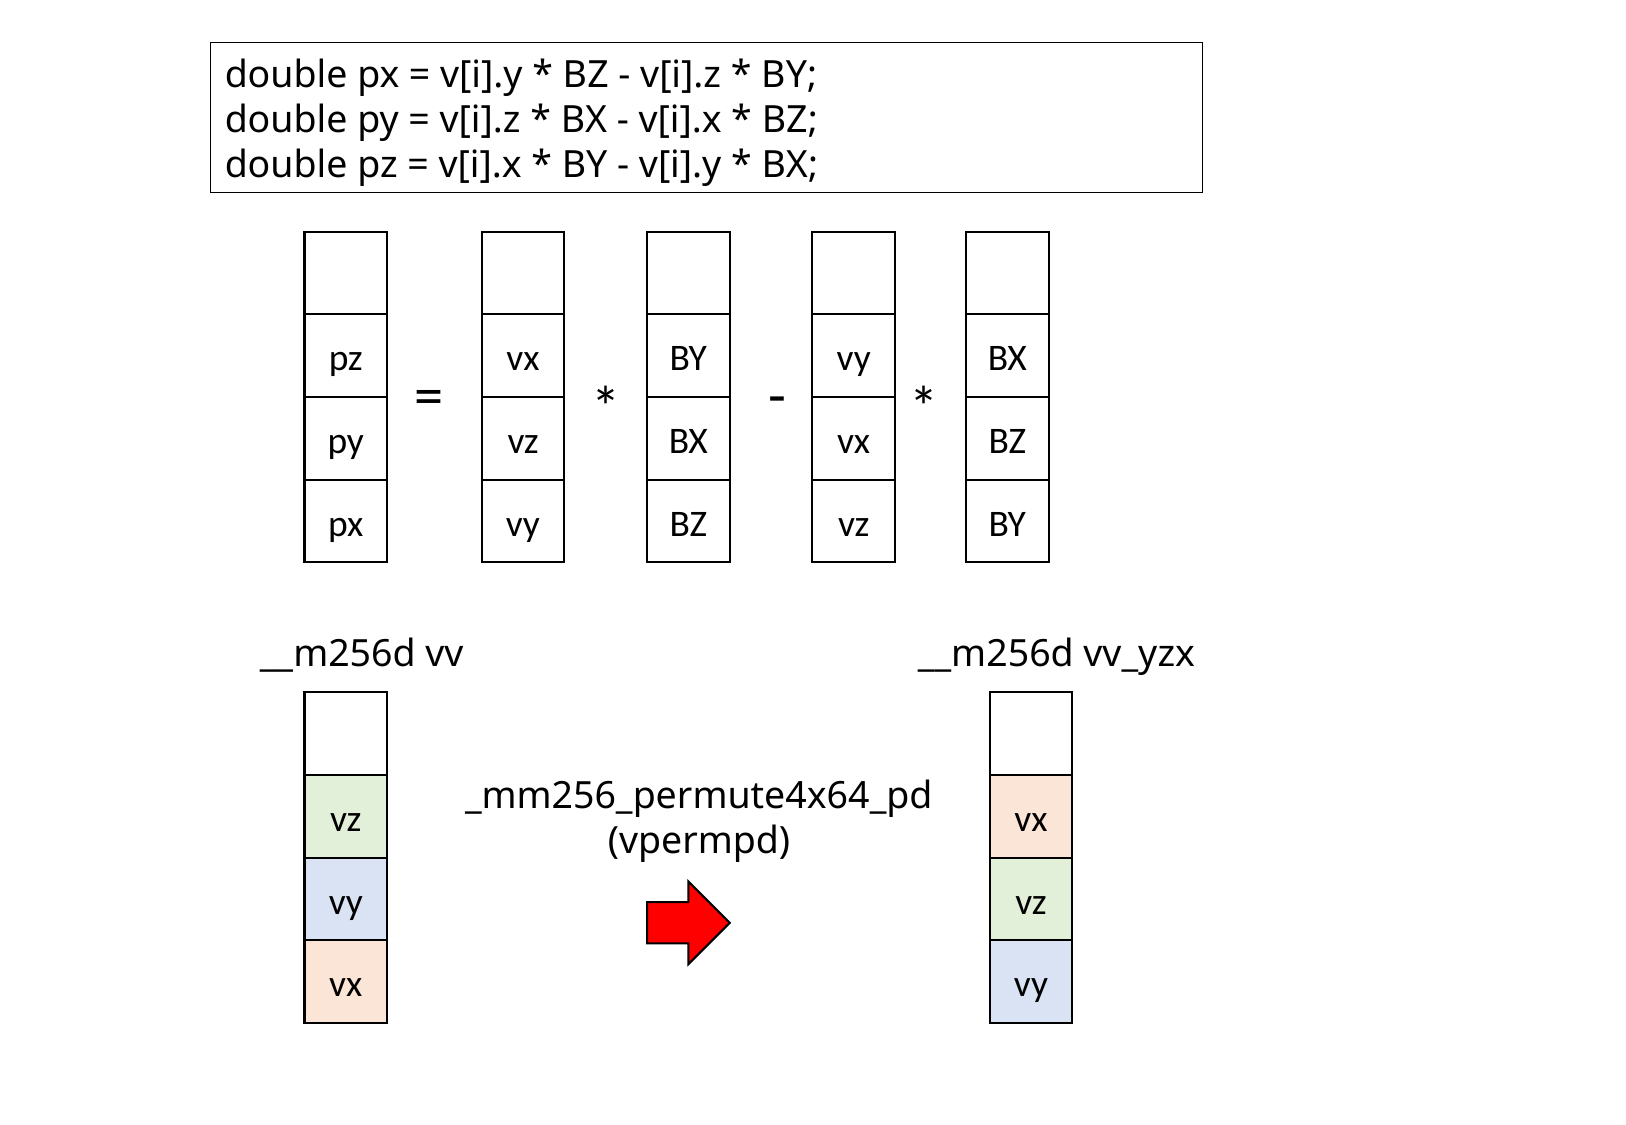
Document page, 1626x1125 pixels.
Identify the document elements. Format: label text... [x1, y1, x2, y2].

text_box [304, 231, 388, 563]
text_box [647, 231, 730, 563]
text_box vx [989, 774, 1073, 857]
text_box [303, 691, 388, 774]
text_box __m256d vv_yzx [903, 621, 1211, 682]
text_box [989, 691, 1073, 774]
text_box [646, 878, 732, 967]
text_box vx [303, 939, 388, 1024]
text_box double px = v[i].y * BZ - v[i].z * BY; double py = v[i].z * BX - v[i].x * BZ; double pz = v[i].x * BY - v[i].y * BX; [210, 42, 1203, 193]
text_box - [753, 349, 812, 435]
text_box vy [989, 939, 1073, 1024]
text_box vy [303, 857, 388, 939]
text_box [965, 231, 1049, 563]
text_box _mm256_permute4x64_pd (vpermpd) [450, 763, 948, 868]
text_box vz [989, 857, 1073, 939]
text_box * [576, 361, 647, 447]
text_box = [399, 349, 459, 435]
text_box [812, 231, 896, 563]
text_box vz [303, 774, 388, 857]
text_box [481, 231, 565, 563]
text_box * [896, 361, 965, 447]
text_box __m256d vv [245, 621, 479, 682]
